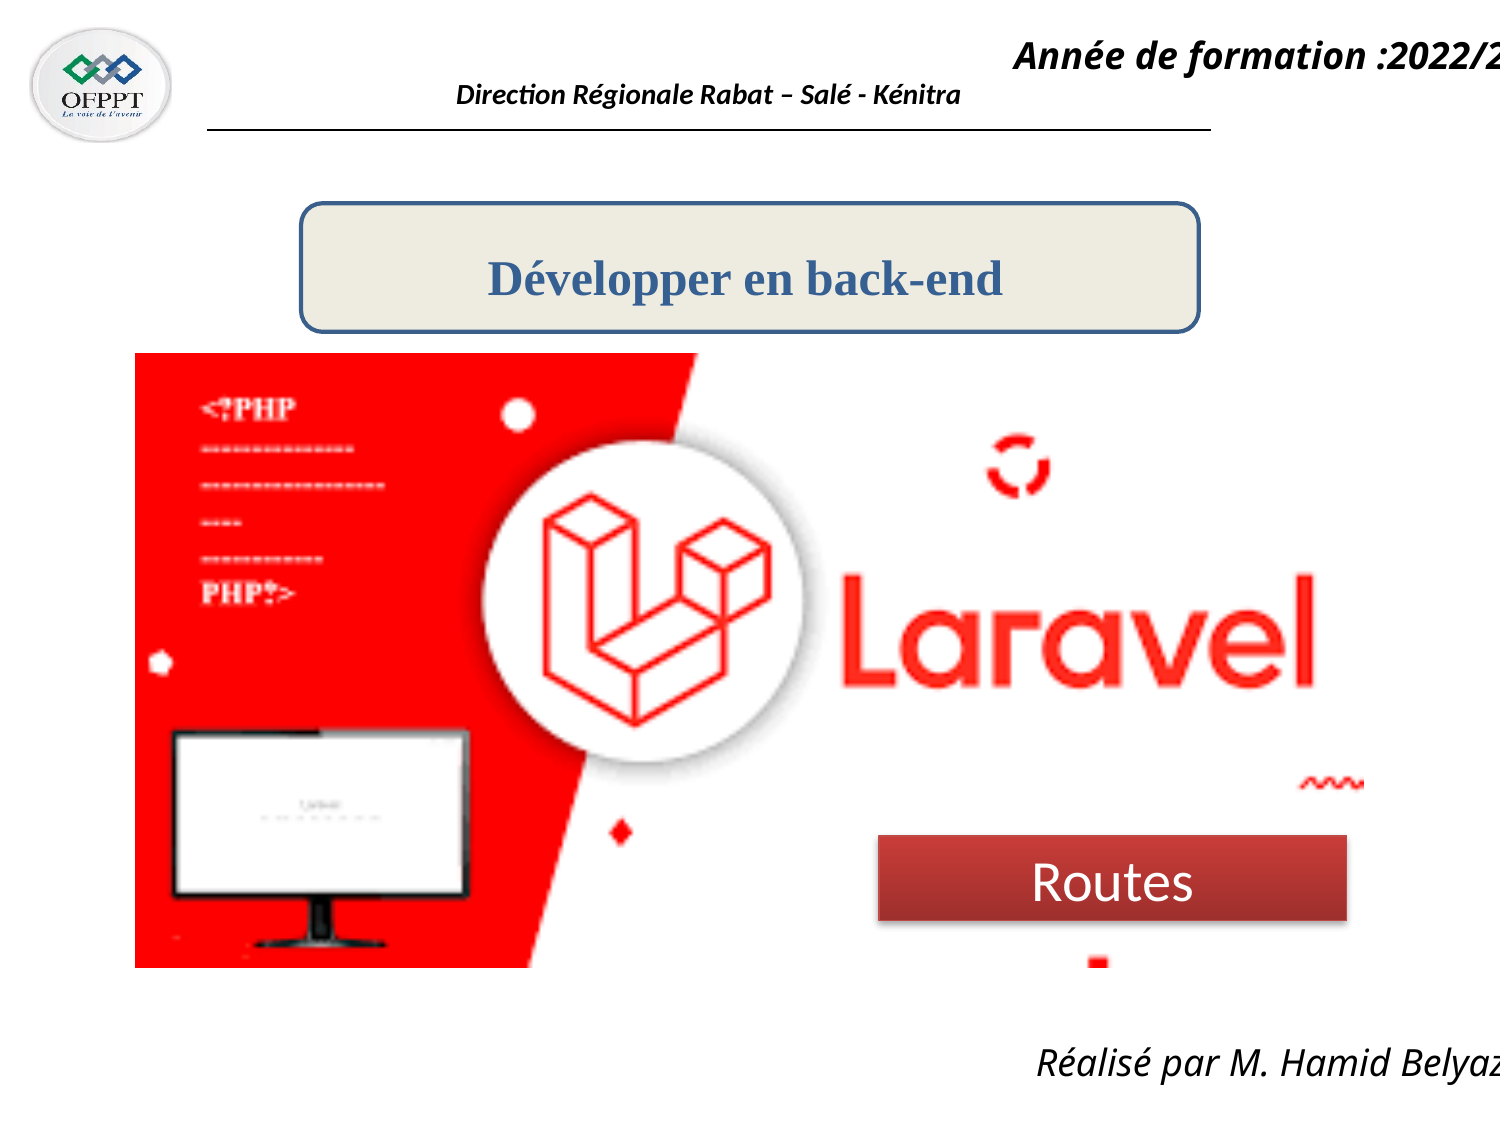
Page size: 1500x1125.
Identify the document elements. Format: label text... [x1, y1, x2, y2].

list [70, 246, 1421, 989]
text_box [298, 201, 1201, 246]
text_box Année de formation :2022/2023 [999, 24, 1500, 84]
picture [29, 26, 172, 143]
table_header Direction Régionale Rabat – Salé - Kénitra [207, 79, 1211, 129]
text_box Réalisé par M. Hamid Belyazidi [1021, 1031, 1500, 1091]
picture [135, 352, 1365, 968]
text_box Développer en back-end [308, 233, 1183, 313]
